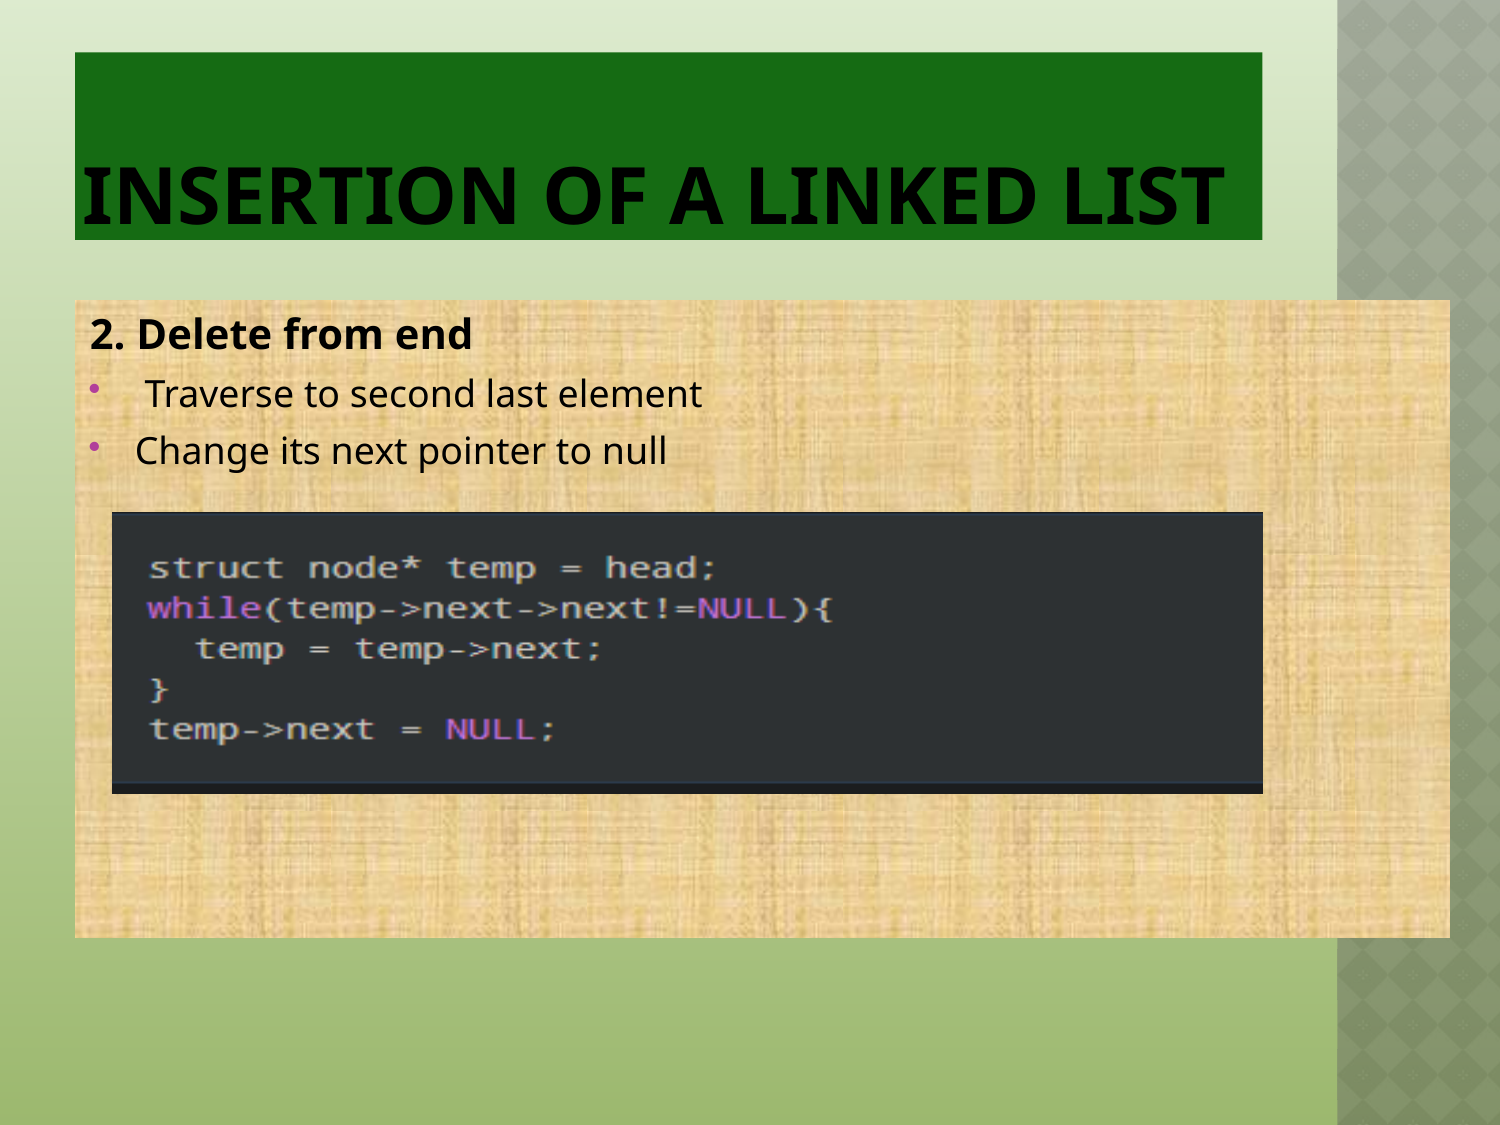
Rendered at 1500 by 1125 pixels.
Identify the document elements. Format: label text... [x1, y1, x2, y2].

title Insertion of a Linked List [75, 52, 1263, 240]
picture [112, 512, 1263, 795]
list 2. Delete from end Traverse to second last element Change its next pointer to null [75, 299, 1450, 938]
